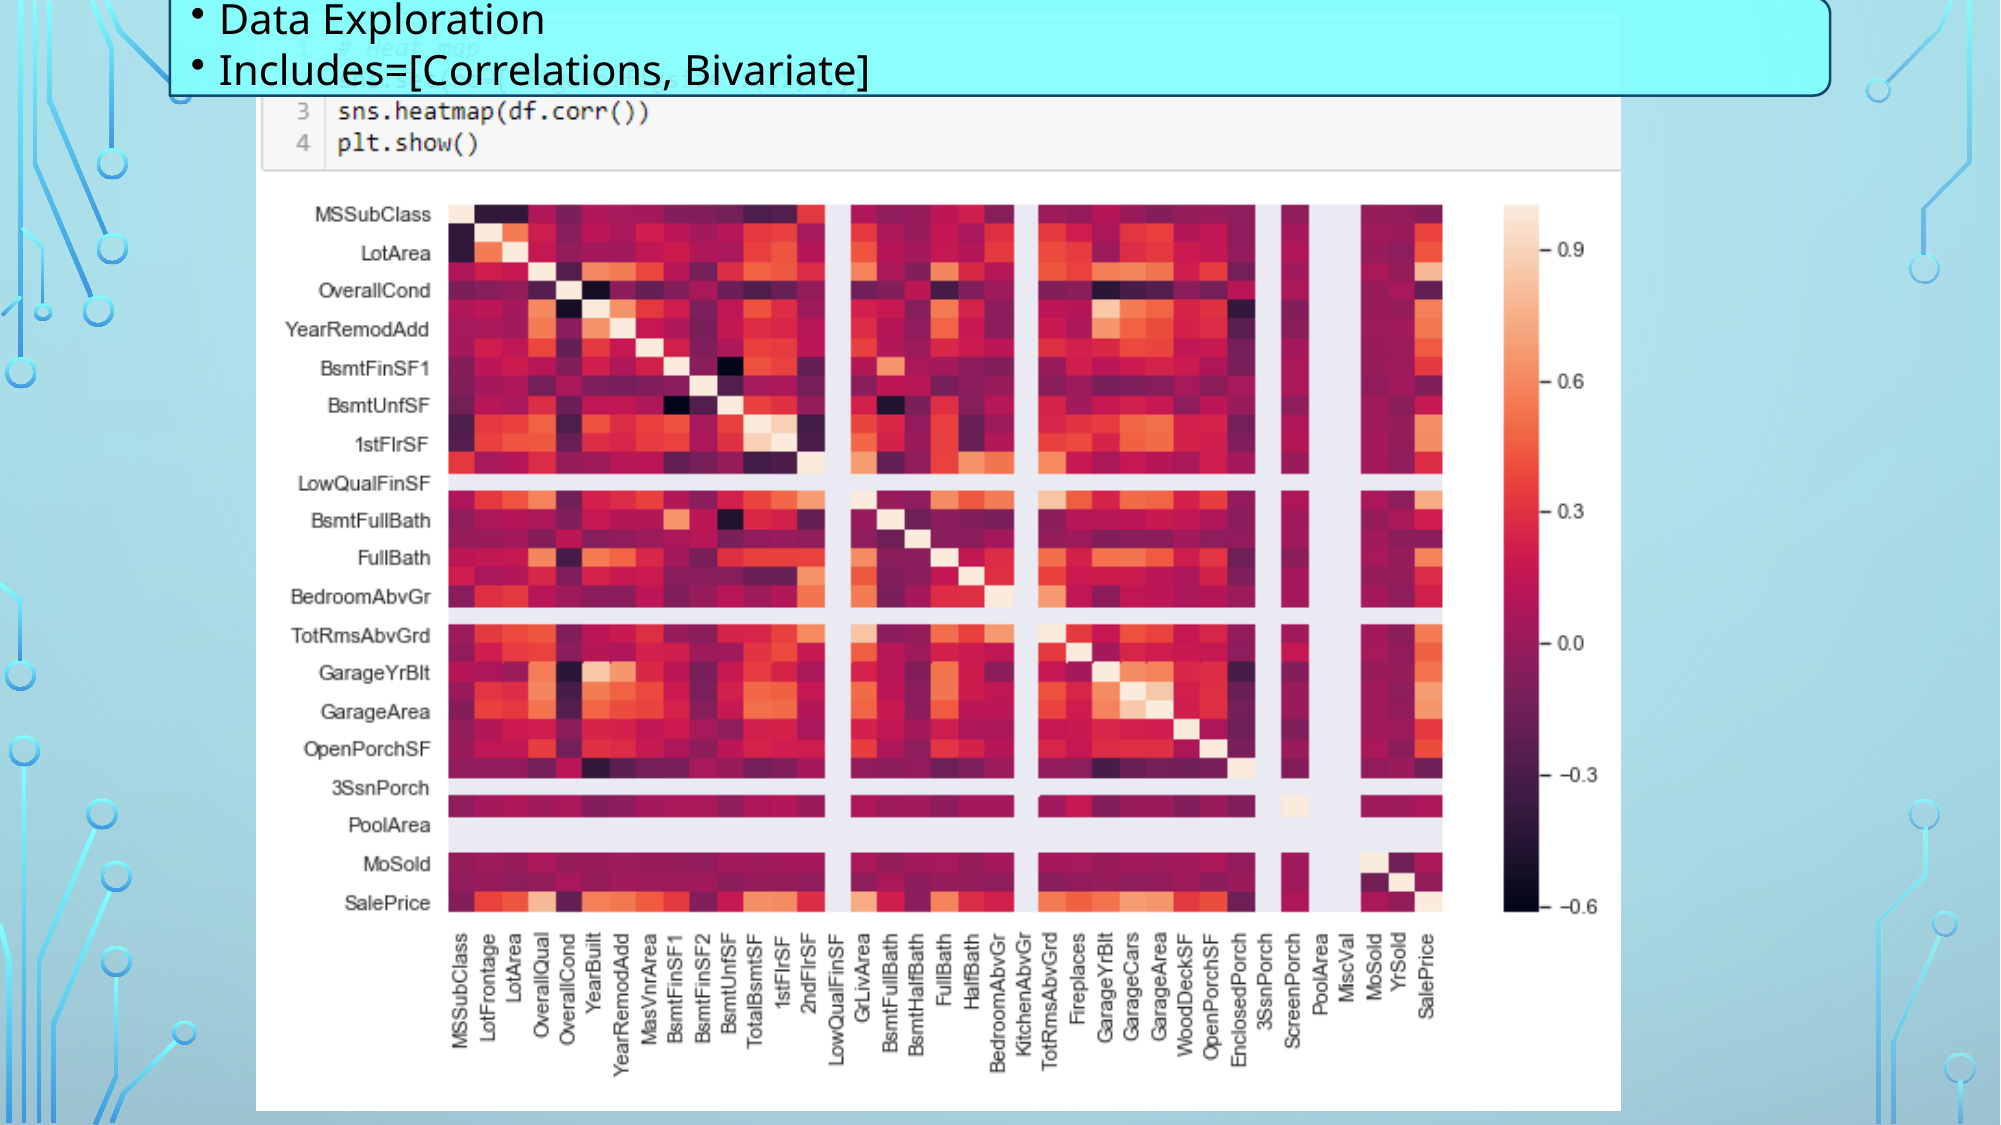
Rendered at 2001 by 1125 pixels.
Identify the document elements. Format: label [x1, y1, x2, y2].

text_box [169, 0, 1831, 96]
picture [255, 96, 1621, 1111]
